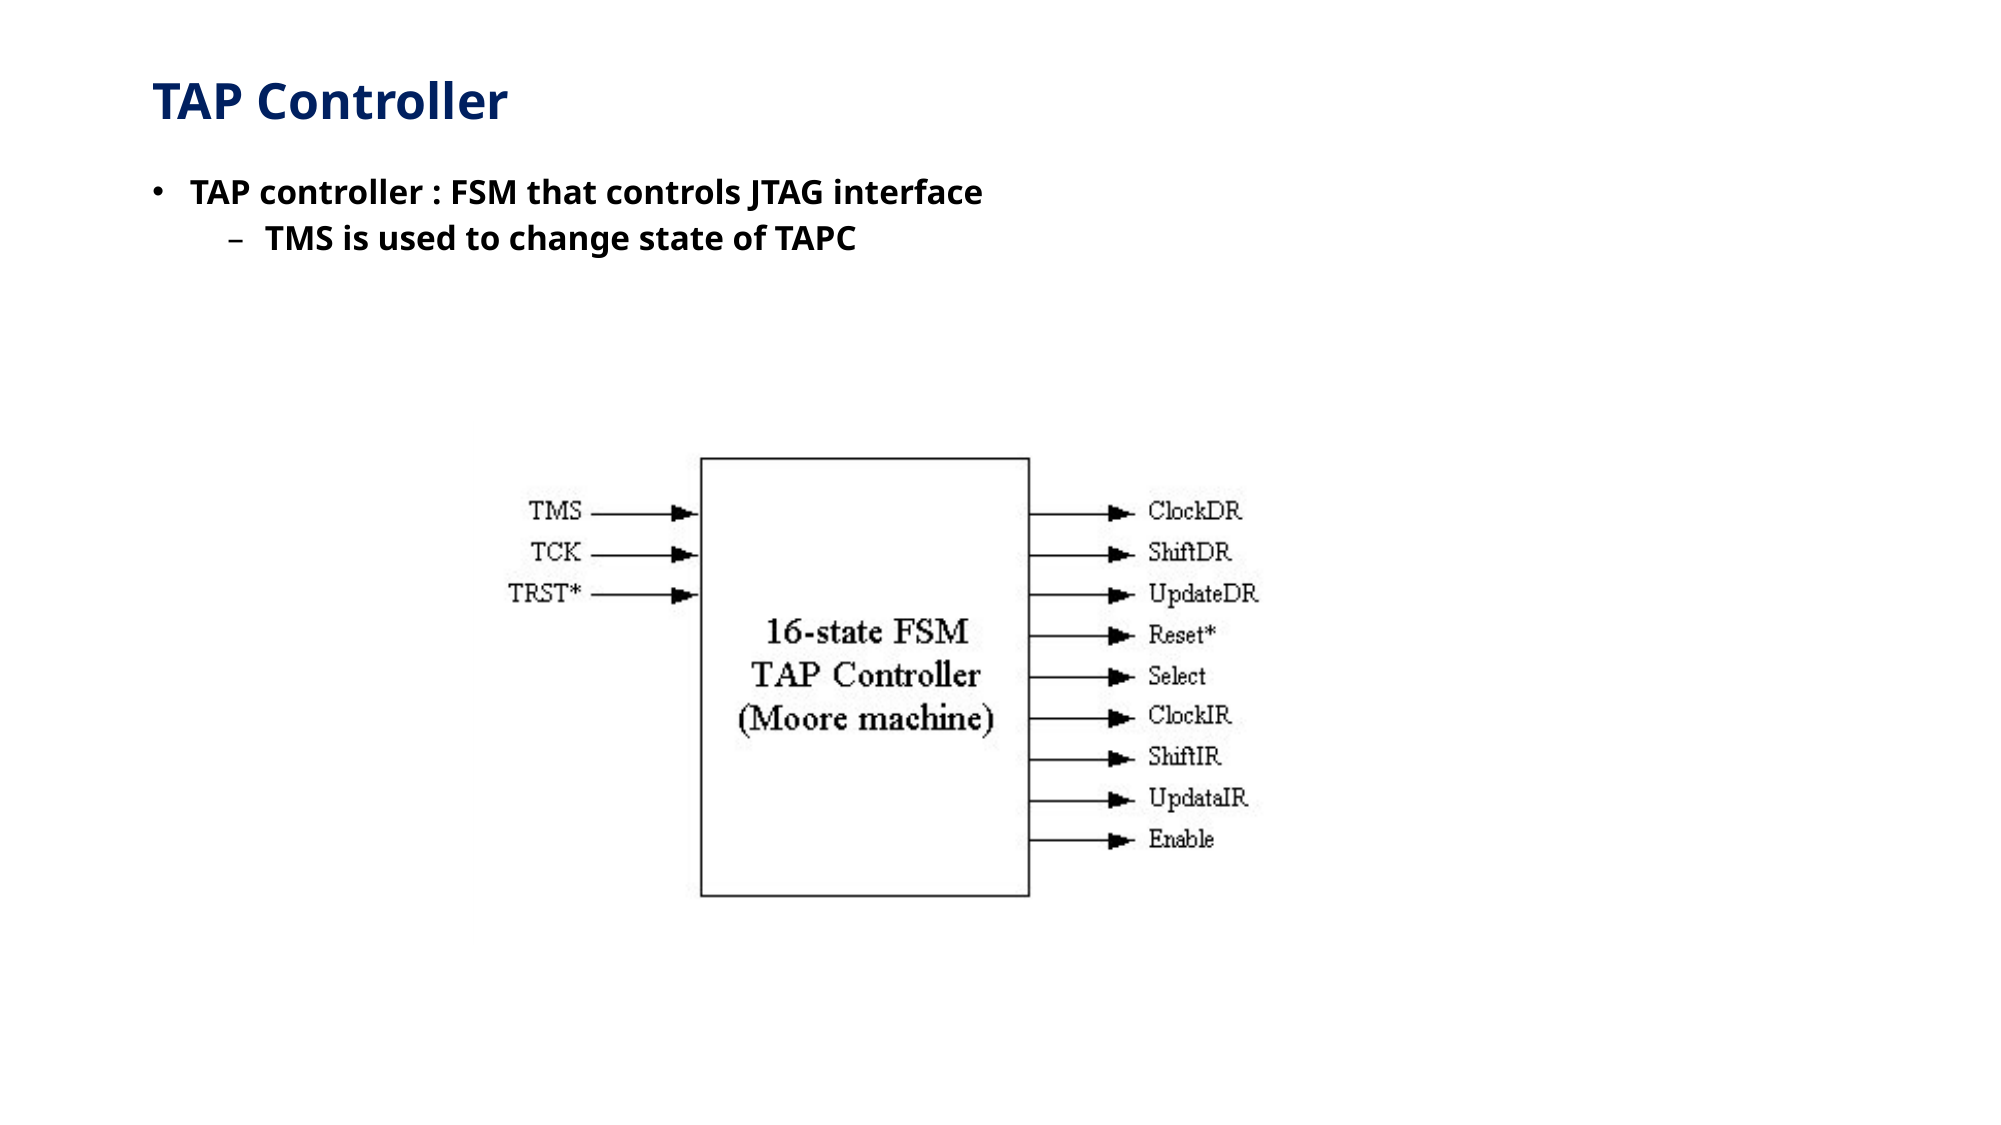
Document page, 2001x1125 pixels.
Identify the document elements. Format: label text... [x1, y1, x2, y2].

title TAP Controller [137, 67, 1863, 139]
list TAP controller : FSM that controls JTAG interface TMS is used to change state of TAPC [137, 167, 1863, 1014]
picture [472, 421, 1317, 945]
